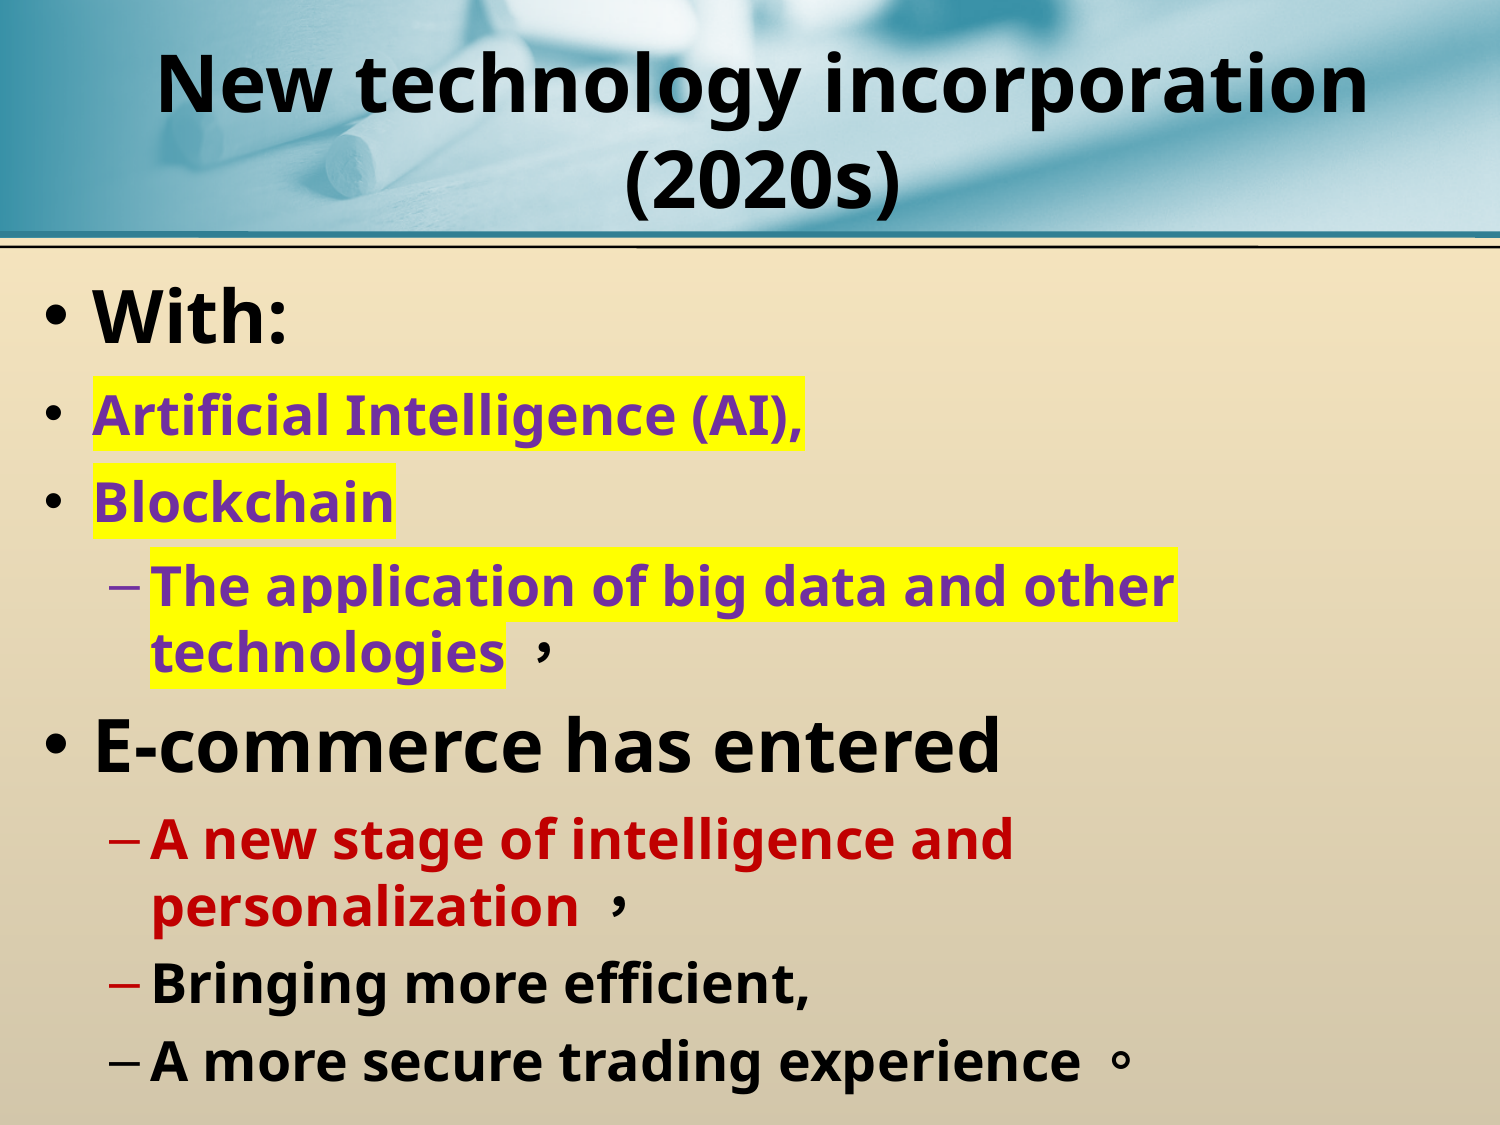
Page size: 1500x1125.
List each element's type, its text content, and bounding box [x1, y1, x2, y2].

list With: Artificial Intelligence (AI), Blockchain The application of big data and other technologies， E-commerce has entered A new stage of intelligence and personalization， Bringing more efficient, A more secure trading experience。 [29, 262, 1481, 1103]
title New technology incorporation (2020s) [45, 24, 1481, 233]
